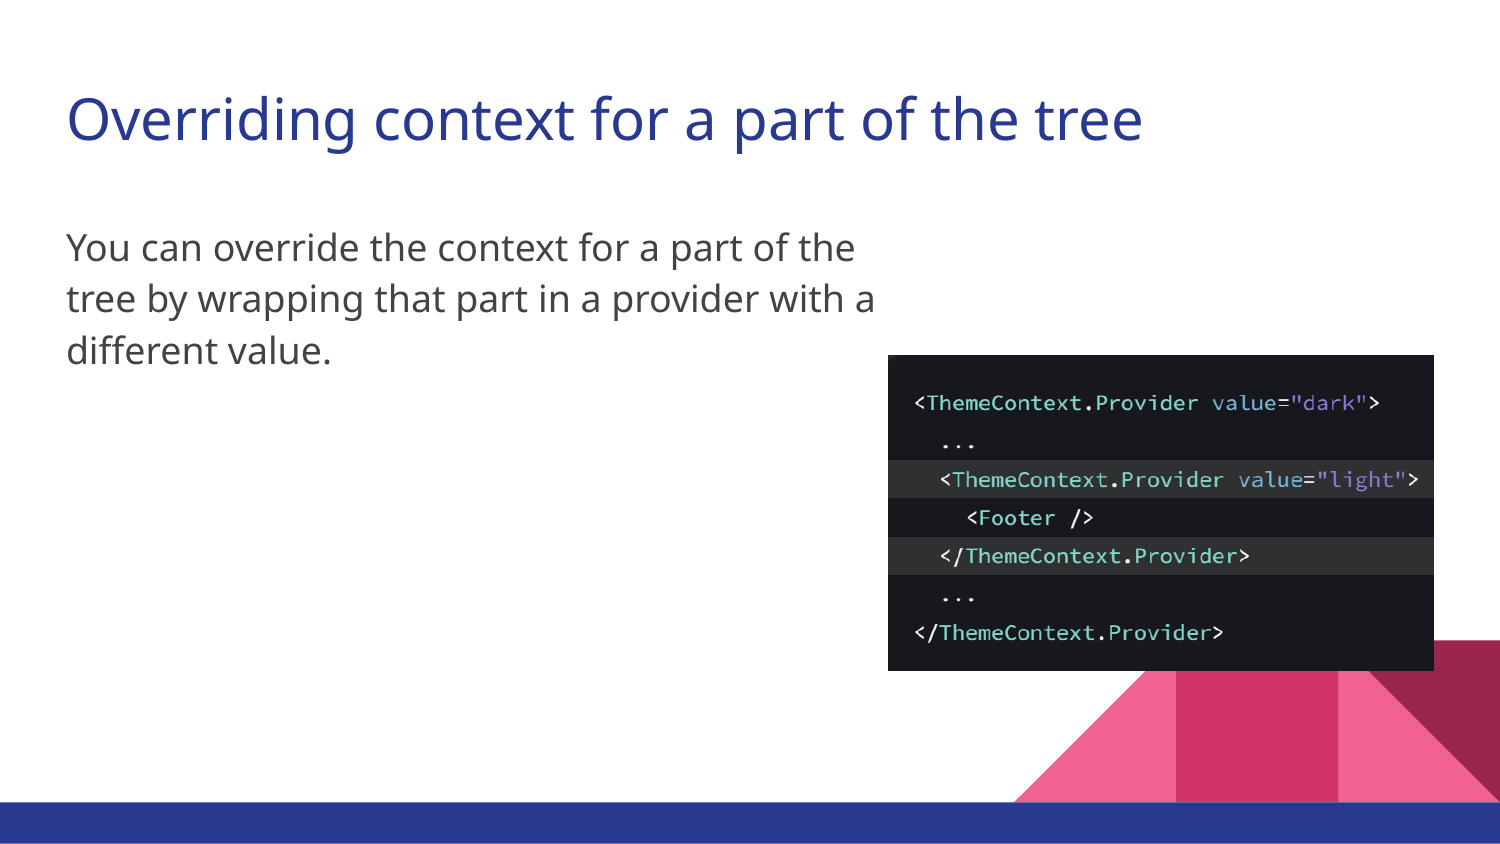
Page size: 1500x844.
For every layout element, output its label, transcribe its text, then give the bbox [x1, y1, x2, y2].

picture [887, 355, 1434, 671]
title Overriding context for a part of the tree [51, 67, 1449, 167]
list You can override the context for a part of the tree by wrapping that part in a provider with a different value. [51, 201, 905, 750]
